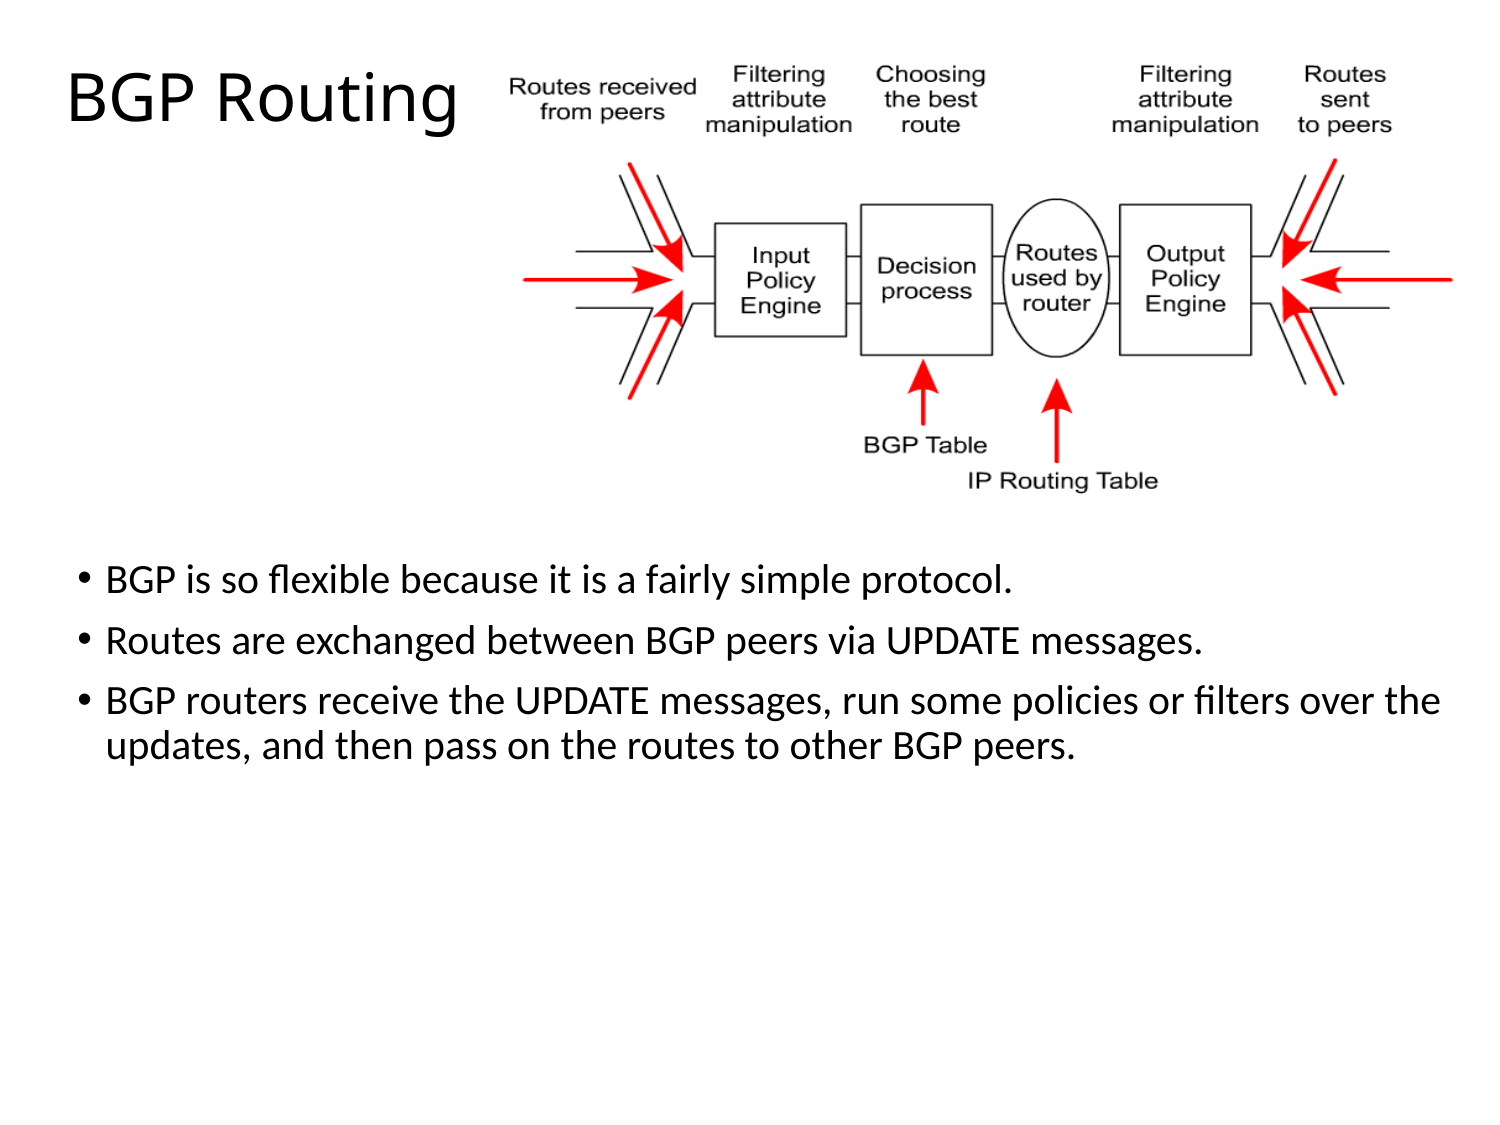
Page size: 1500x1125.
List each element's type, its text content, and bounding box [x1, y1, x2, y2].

picture [487, 49, 1463, 509]
title BGP Routing [50, 0, 500, 200]
list BGP is so flexible because it is a fairly simple protocol. Routes are exchanged between BGP peers via UPDATE messages. BGP routers receive the UPDATE messages, run some policies or filters over the updates, and then pass on the routes to other BGP peers. [62, 549, 1475, 1025]
